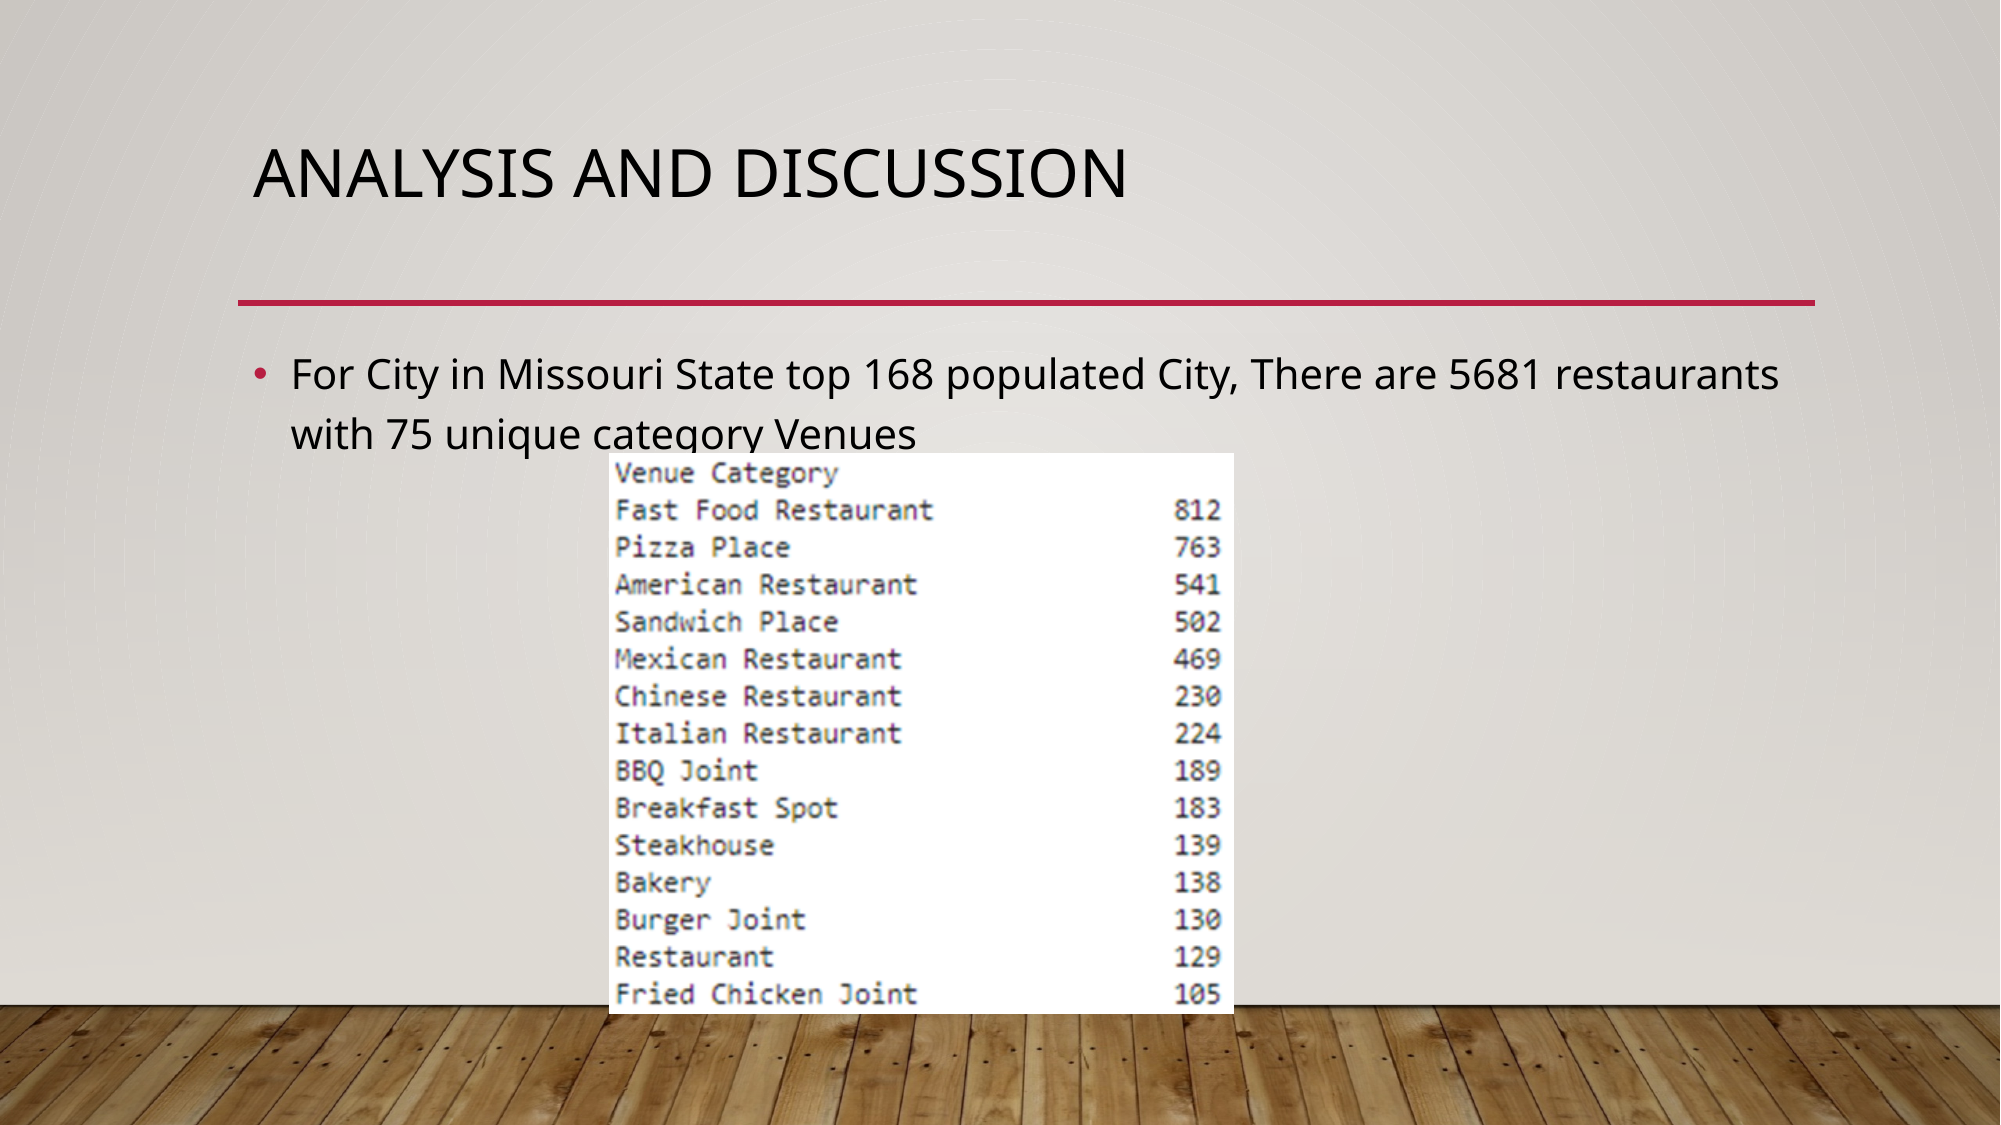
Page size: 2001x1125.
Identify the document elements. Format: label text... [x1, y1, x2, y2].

list For City in Missouri State top 168 populated City, There are 5681 restaurants with 75 unique category Venues [238, 330, 1814, 897]
picture [0, 453, 2000, 1125]
title Analysis and discussion [238, 131, 1814, 305]
